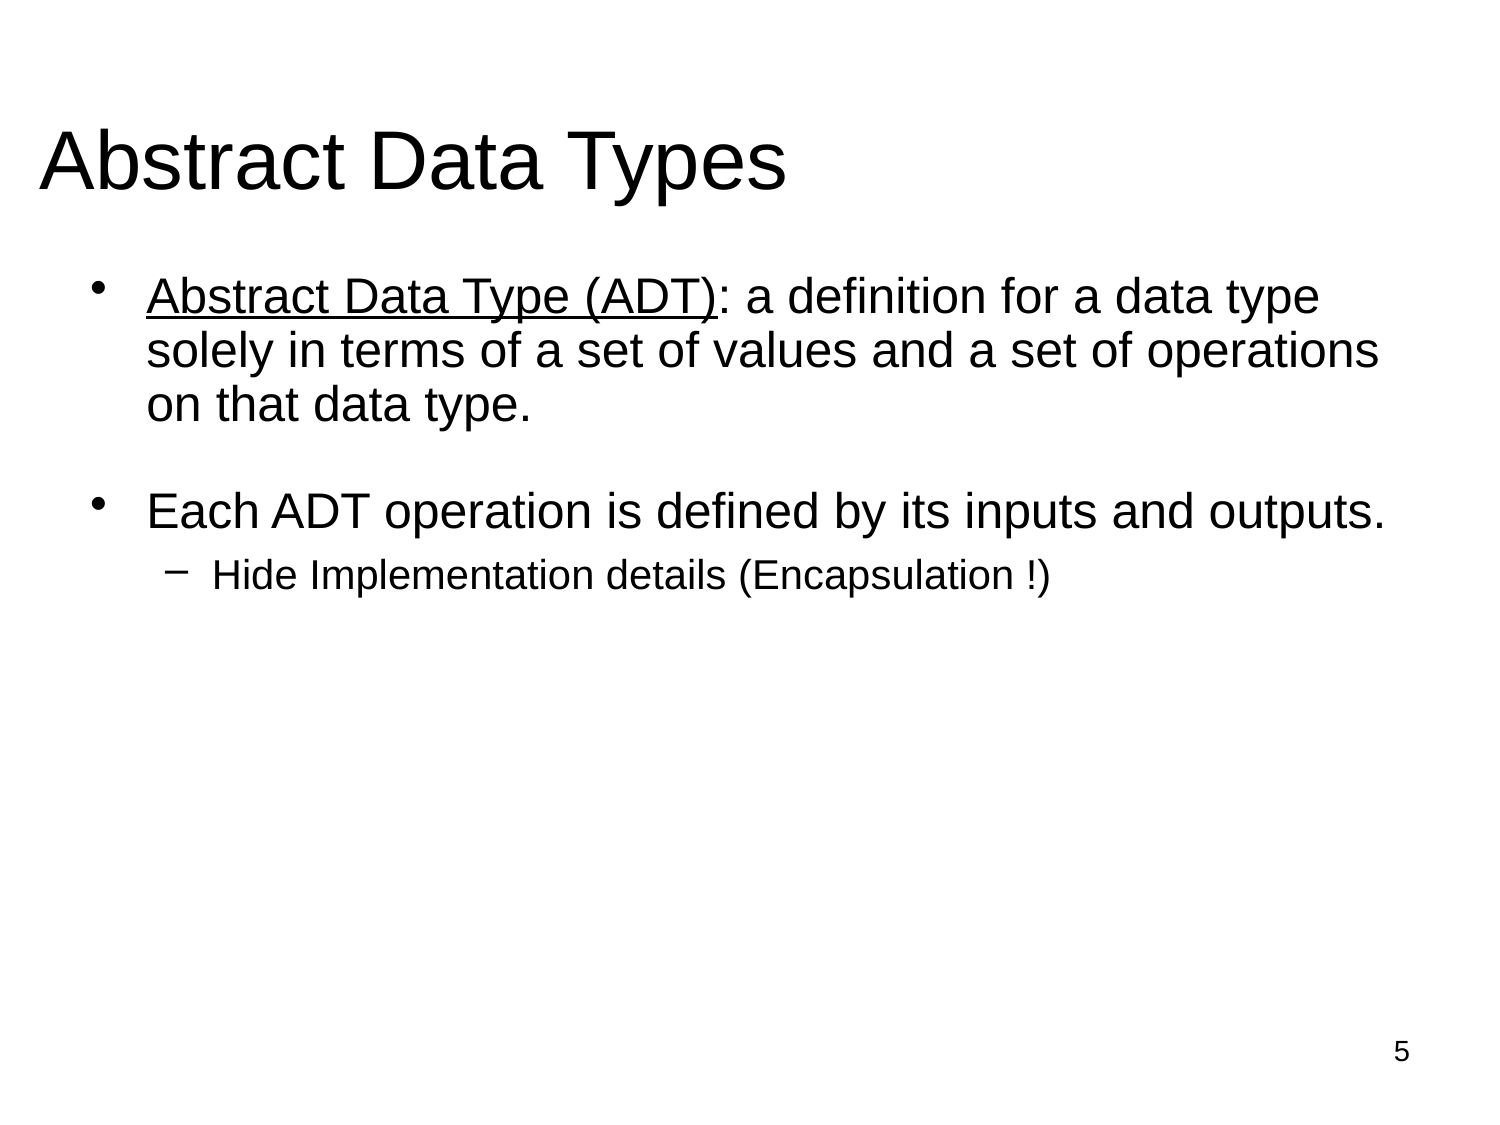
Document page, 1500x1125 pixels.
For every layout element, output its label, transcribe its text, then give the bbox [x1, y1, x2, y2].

title Abstract Data Types [24, 74, 1376, 238]
slide_number 5 [1074, 1024, 1425, 1103]
list Abstract Data Type (ADT): a definition for a data type solely in terms of a set of values and a set of operations on that data type. Each ADT operation is defined by its inputs and outputs. Hide Implementation details (Encapsulation !) [74, 262, 1429, 1007]
